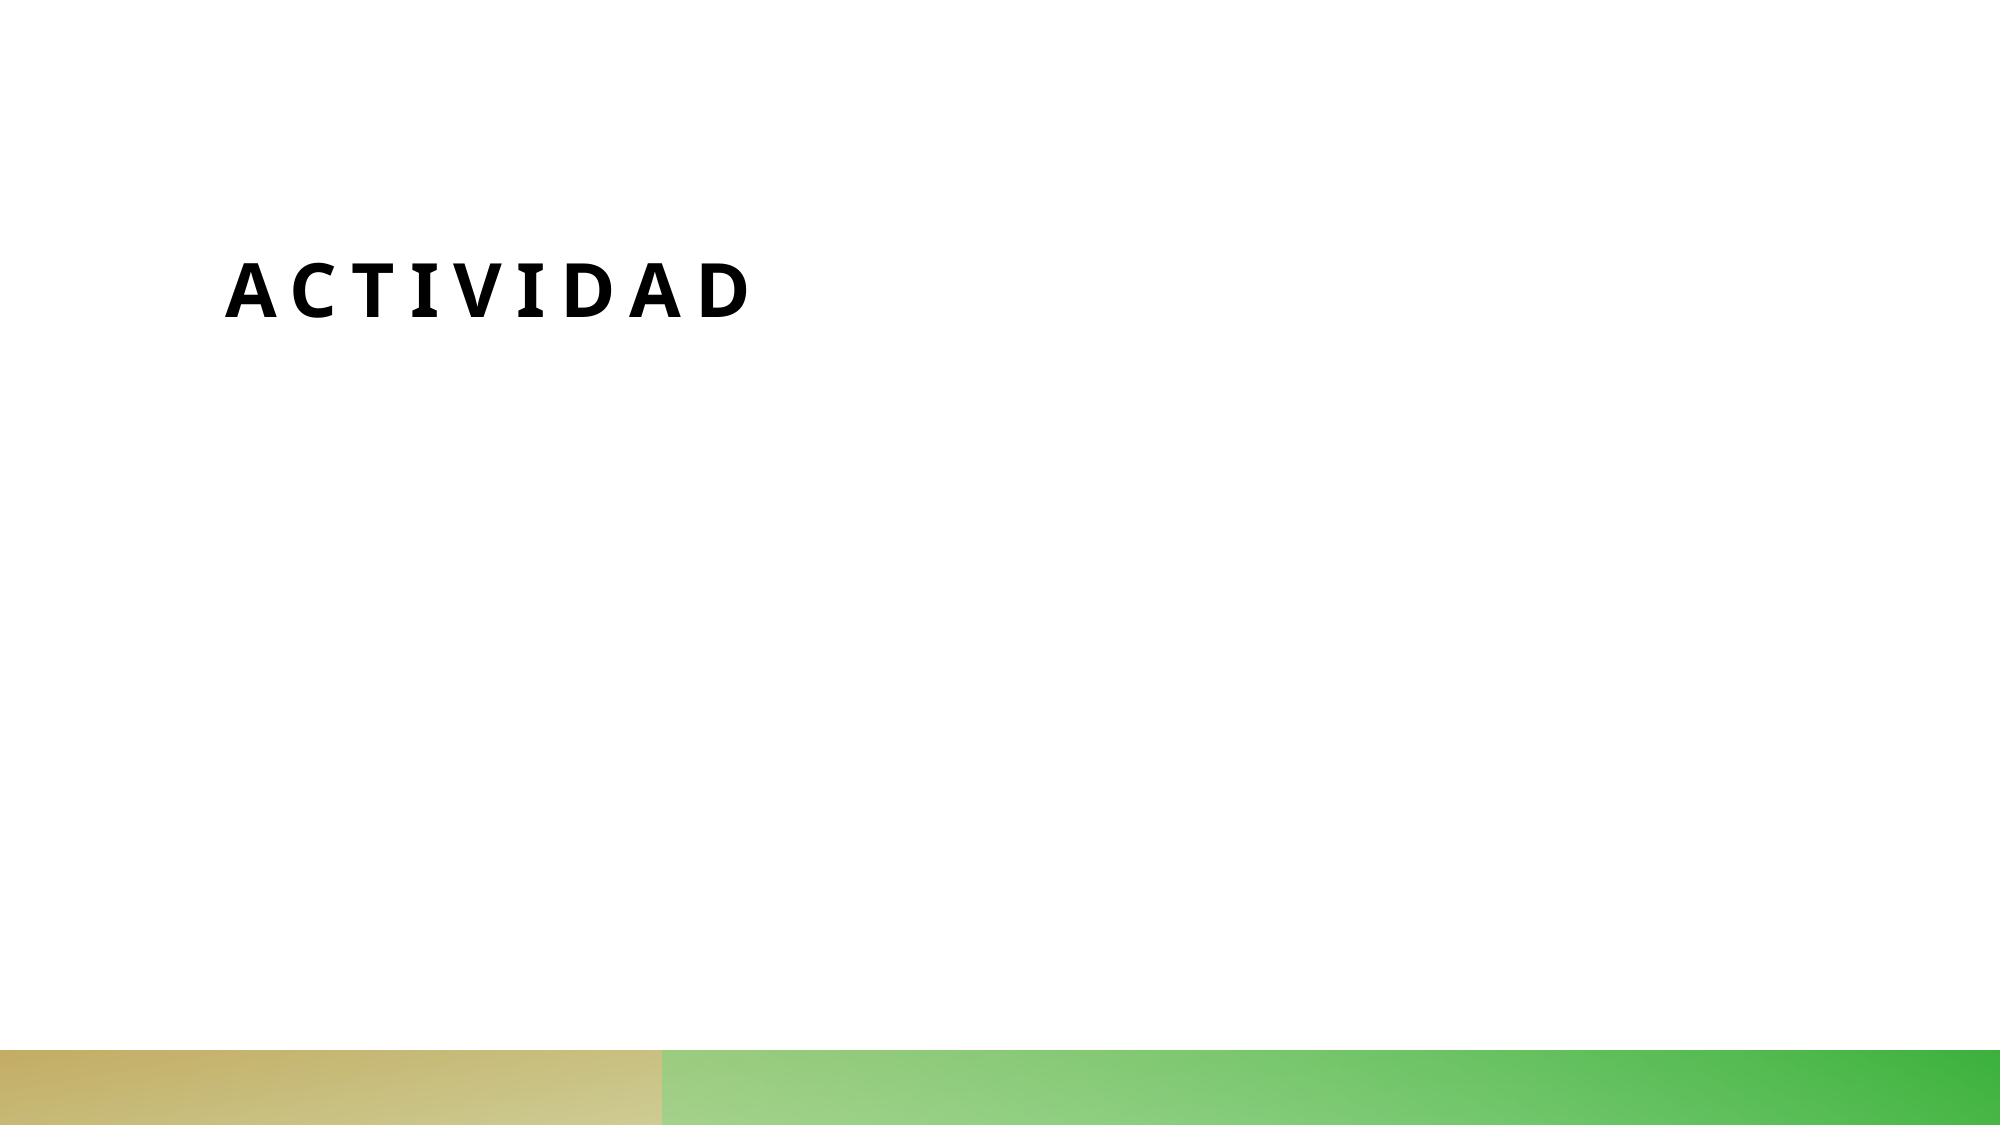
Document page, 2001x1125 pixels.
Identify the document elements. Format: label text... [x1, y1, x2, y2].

title Actividad [225, 130, 1905, 333]
